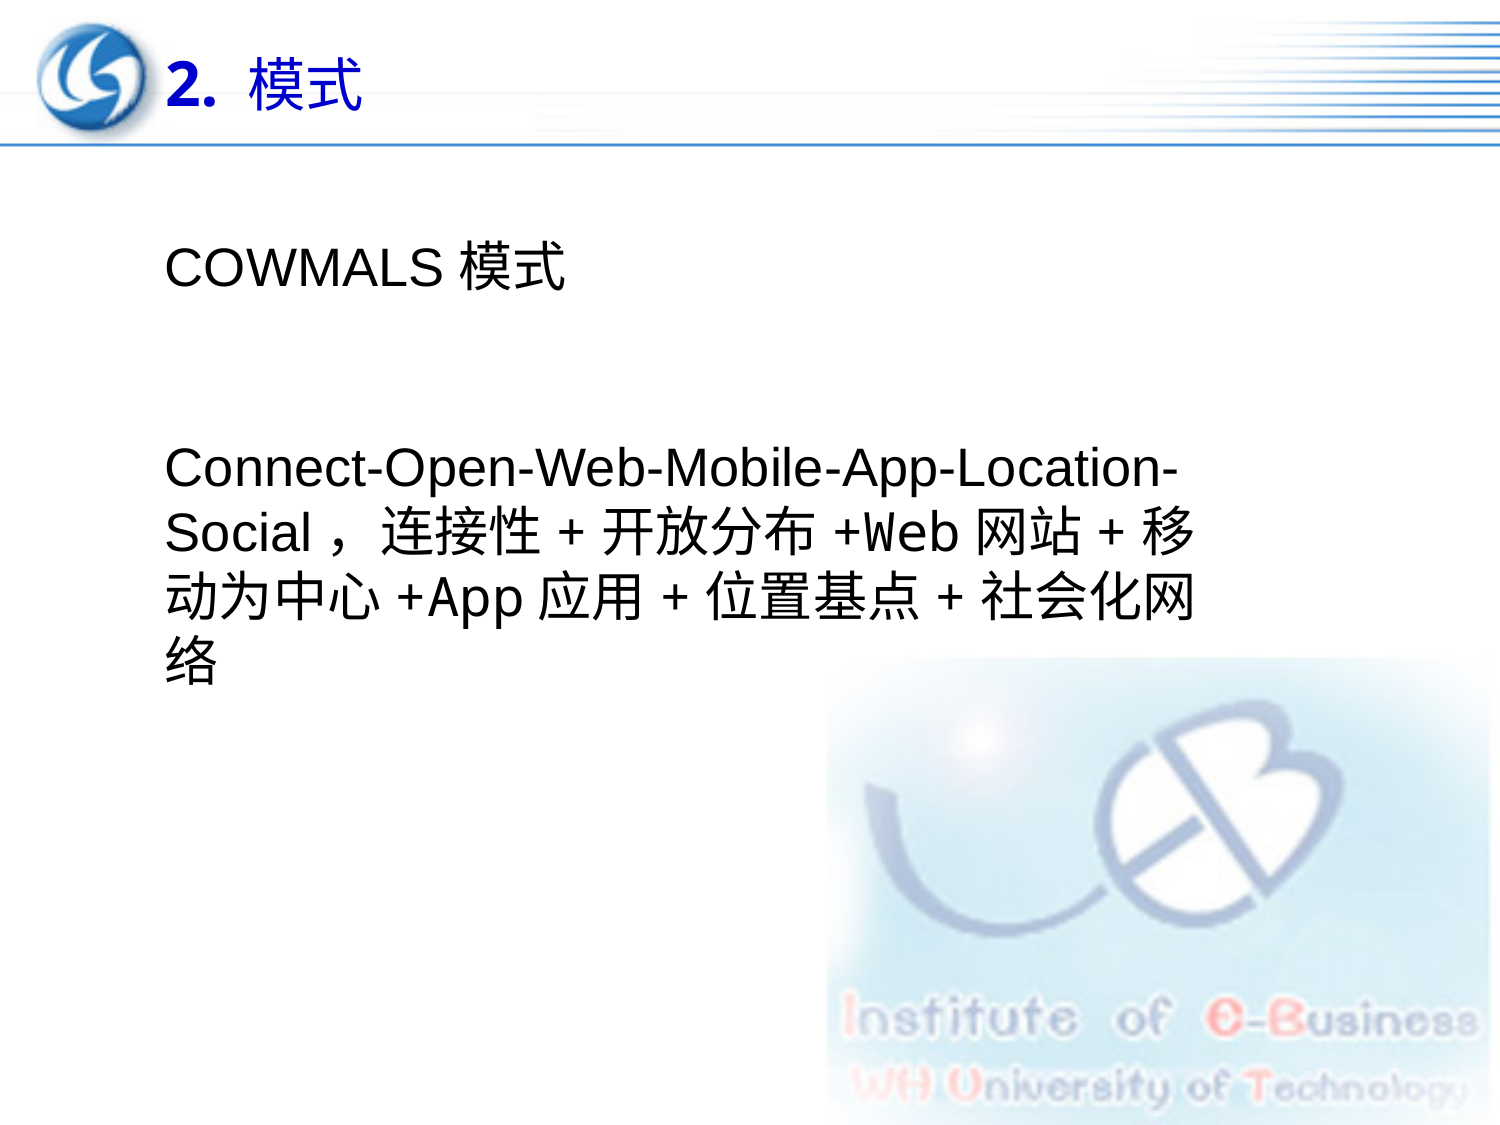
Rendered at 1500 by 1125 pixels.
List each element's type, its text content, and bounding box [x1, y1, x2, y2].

picture [0, 0, 1500, 1125]
text_box COWMALS模式 [150, 224, 938, 305]
title 2. 模式 [150, 24, 1500, 138]
text_box Connect-Open-Web-Mobile-App-Location-Social，连接性+开放分布+Web网站+移动为中心+App应用+位置基点+社会化网络 [150, 425, 1225, 700]
